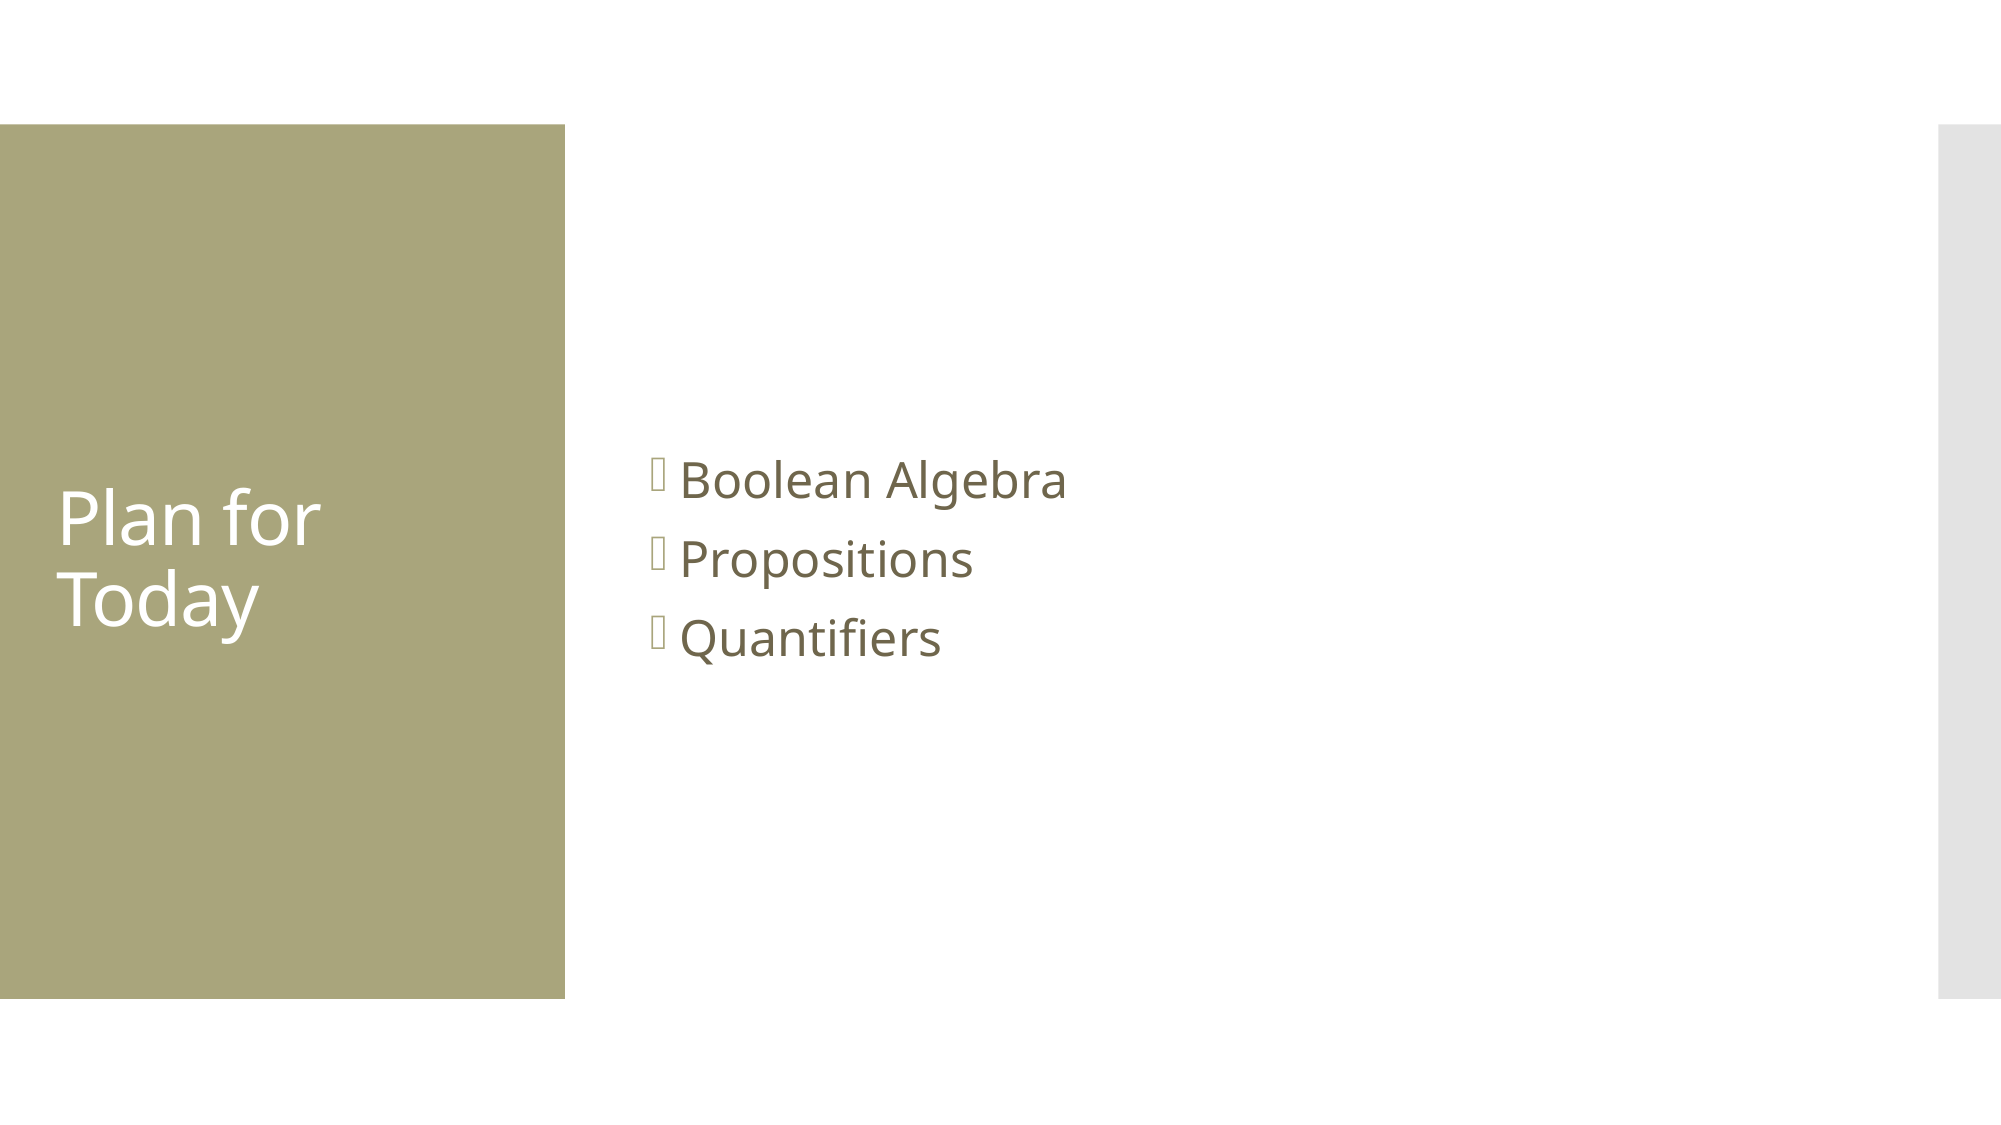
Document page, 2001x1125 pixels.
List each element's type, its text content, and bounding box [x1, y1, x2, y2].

title Plan for Today [41, 184, 525, 940]
list Boolean Algebra Propositions Quantifiers [634, 141, 1835, 982]
